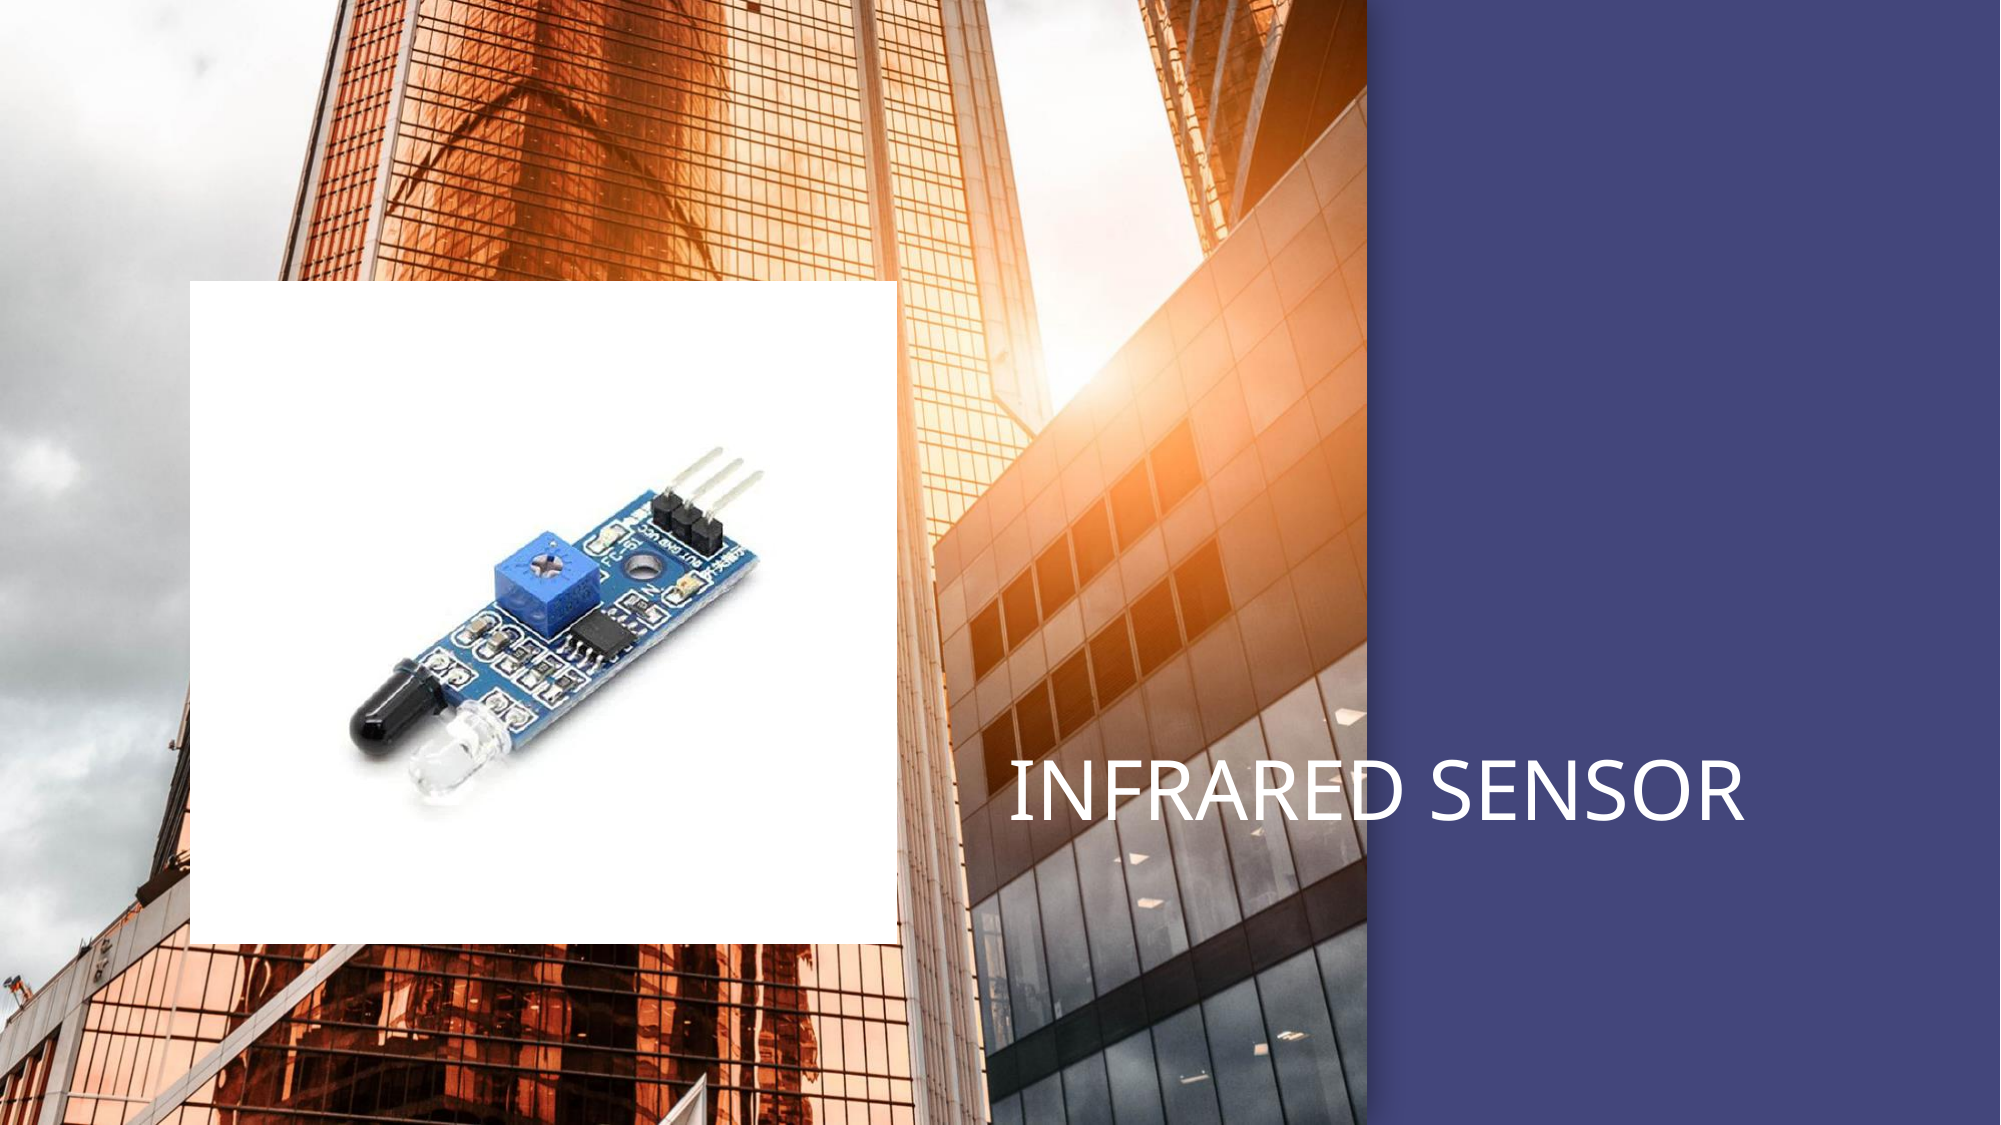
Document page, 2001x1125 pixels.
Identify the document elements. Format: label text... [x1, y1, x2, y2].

picture [0, 0, 1367, 1125]
subtitle INFRARED SENSOR [1370, 675, 1794, 900]
